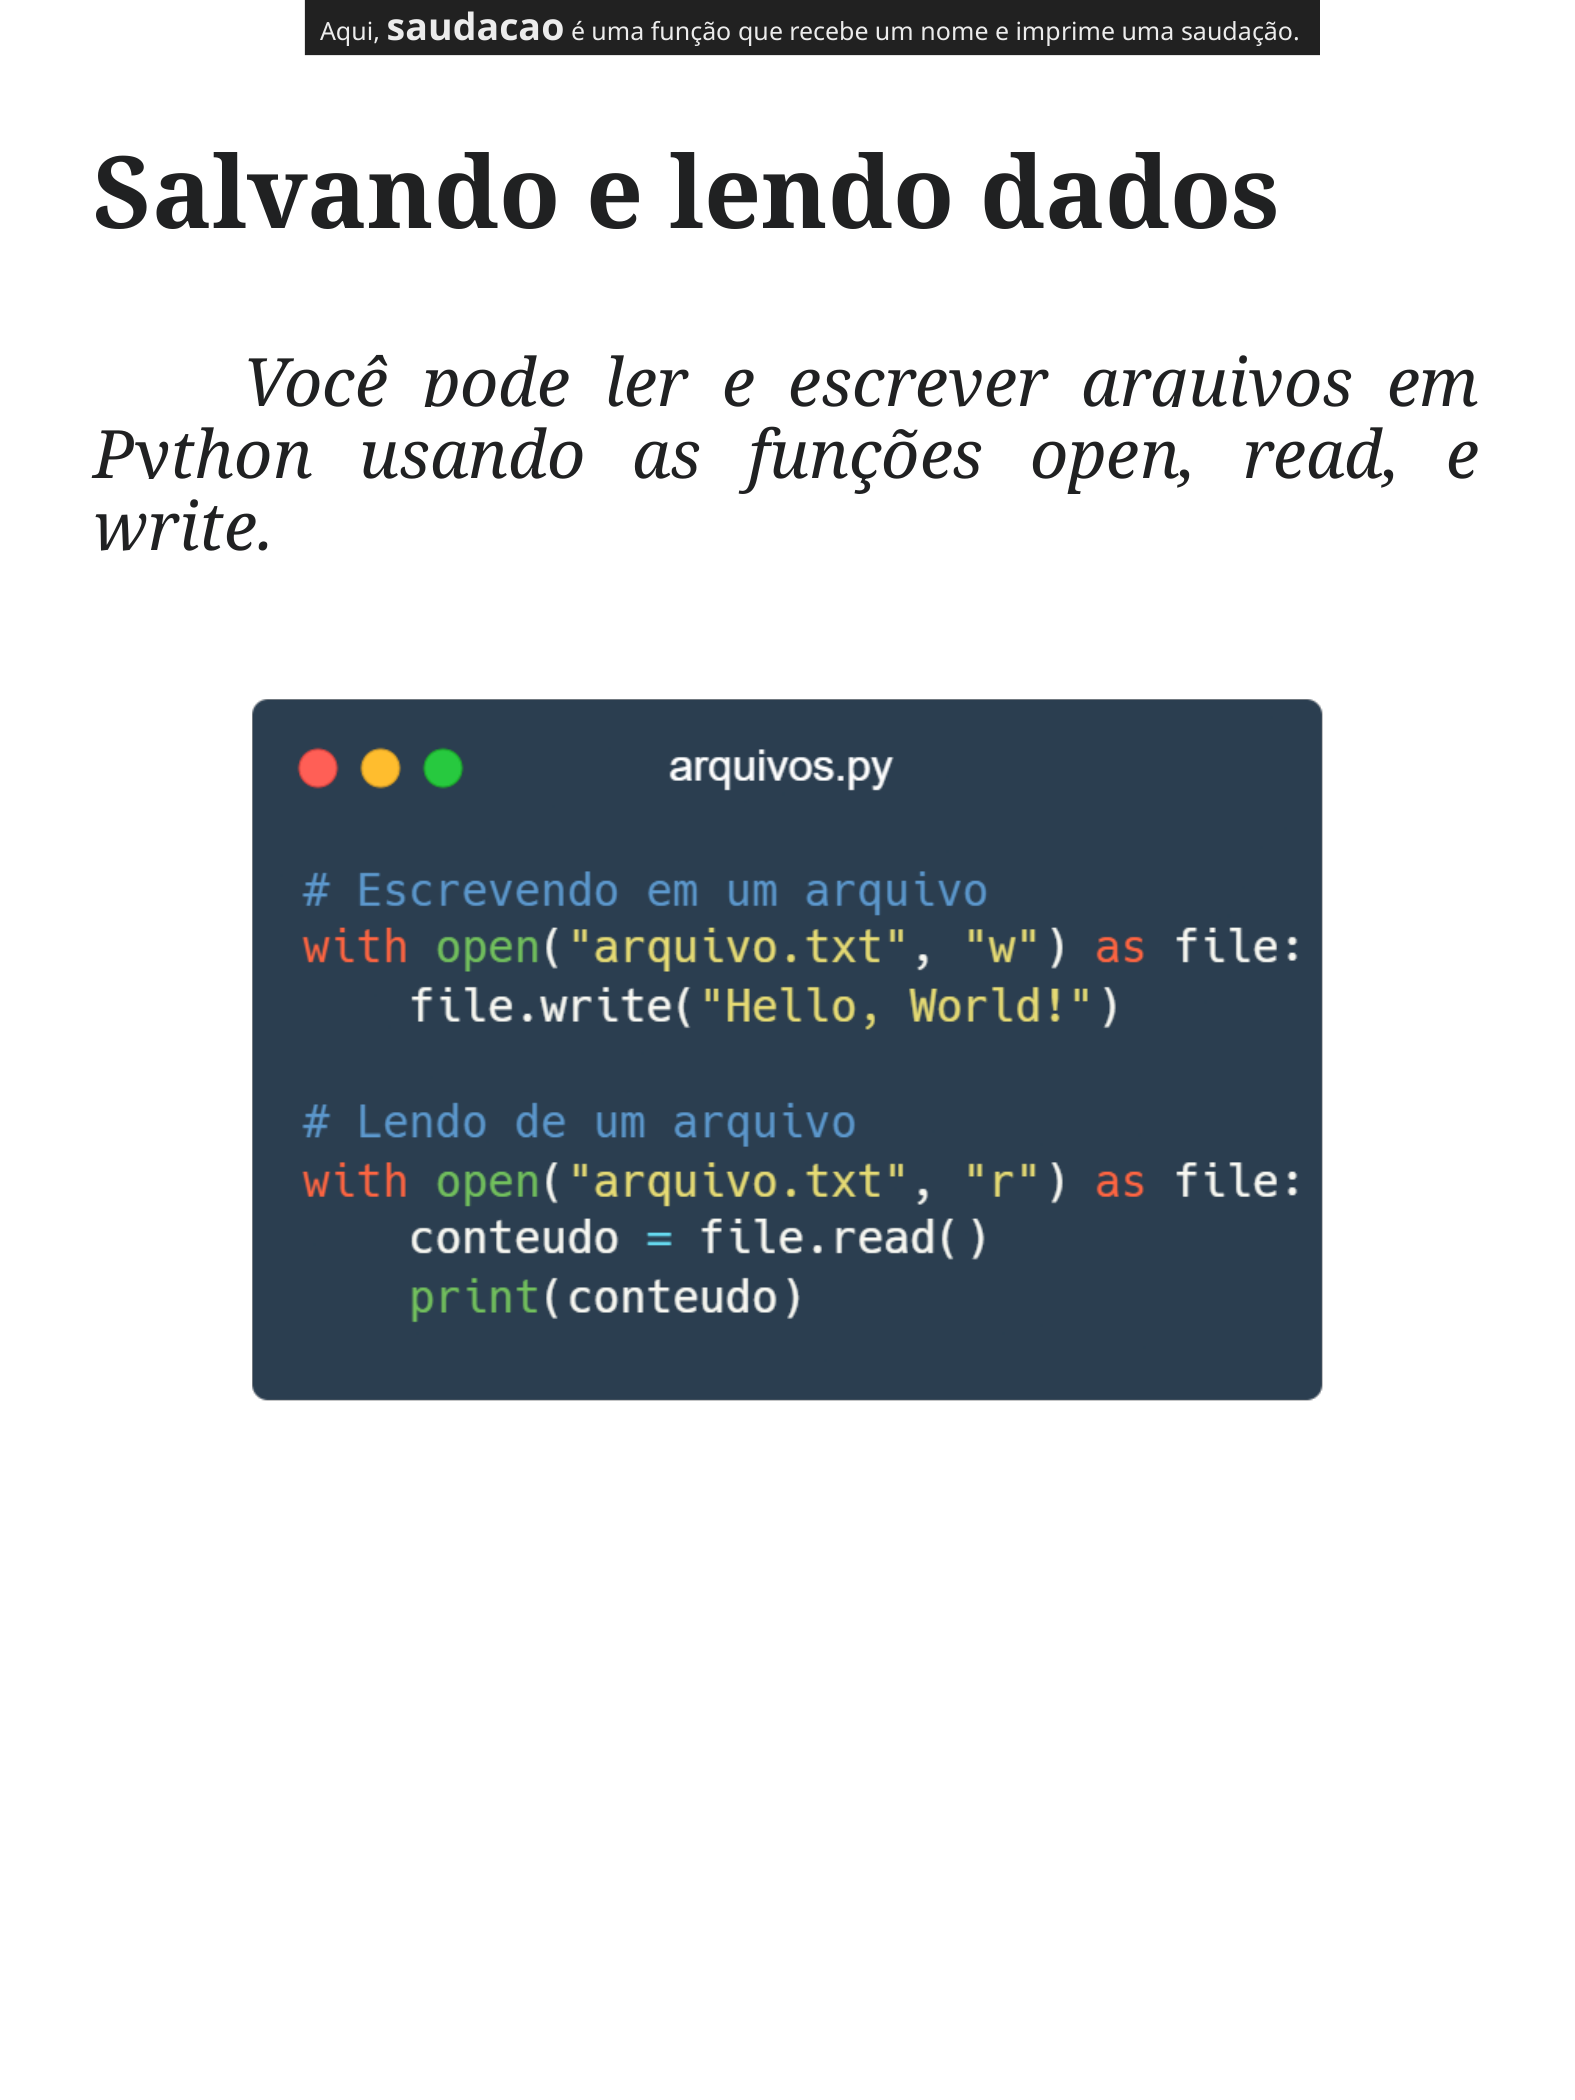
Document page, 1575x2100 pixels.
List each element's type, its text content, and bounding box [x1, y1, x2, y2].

list Você pode ler e escrever arquivos em Python usando as funções open, read, e write. [78, 341, 1497, 1982]
picture [79, 490, 1496, 1610]
text_box Aqui, saudacao é uma função que recebe um nome e imprime uma saudação. [304, 0, 1320, 56]
title Salvando e lendo dados [78, 136, 1497, 257]
